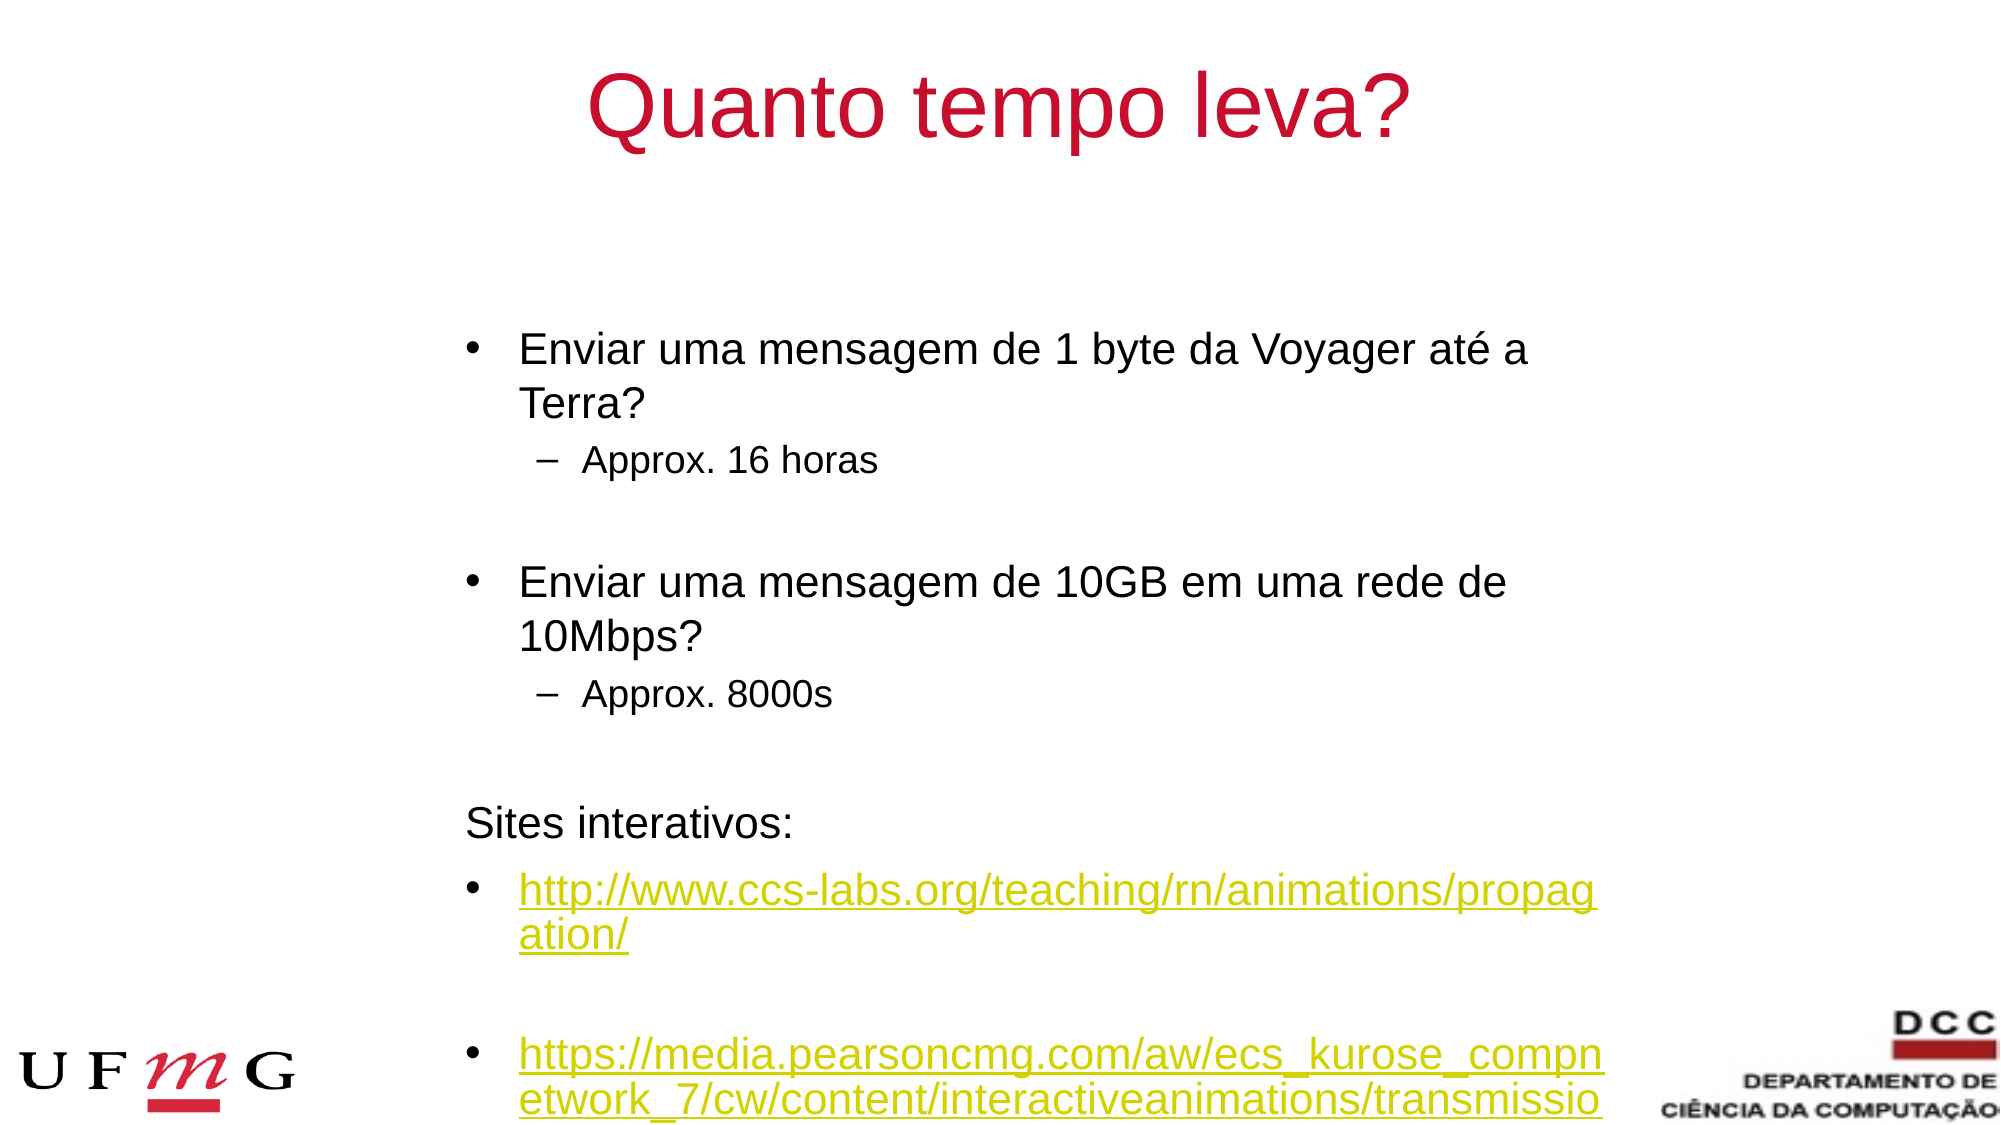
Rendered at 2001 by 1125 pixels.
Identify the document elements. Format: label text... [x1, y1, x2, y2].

picture [1661, 1007, 2000, 1125]
list Enviar uma mensagem de 1 byte da Voyager até a Terra? Approx. 16 horas Enviar uma mensagem de 10GB em uma rede de 10Mbps? Approx. 8000s Sites interativos: http://www.ccs-labs.org/teaching/rn/animations/propagation/ https://media.pearsoncmg.com/aw/ecs_kurose_compnetwork_7/cw/content/interactiveanimations/transmission-vs-propogation-delay/transmission-propagation-delay-ch1/index.html [450, 312, 1638, 1098]
picture [7, 1034, 307, 1123]
title Quanto tempo leva? [99, 7, 1900, 195]
